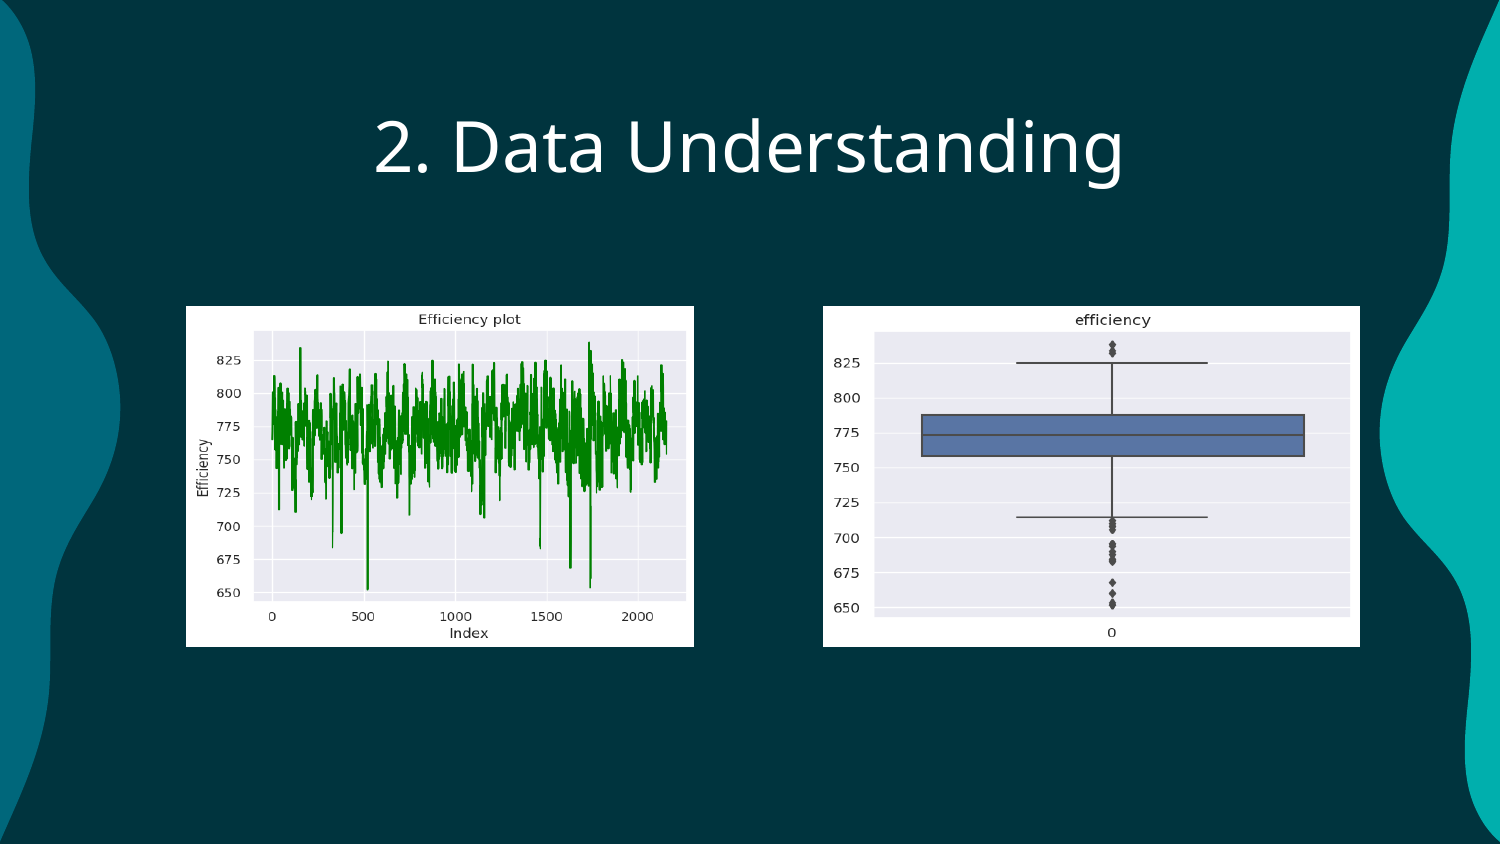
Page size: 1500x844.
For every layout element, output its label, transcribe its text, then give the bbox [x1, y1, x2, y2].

title 2. Data Understanding [116, 87, 1383, 188]
picture [823, 306, 1360, 648]
picture [186, 306, 694, 648]
